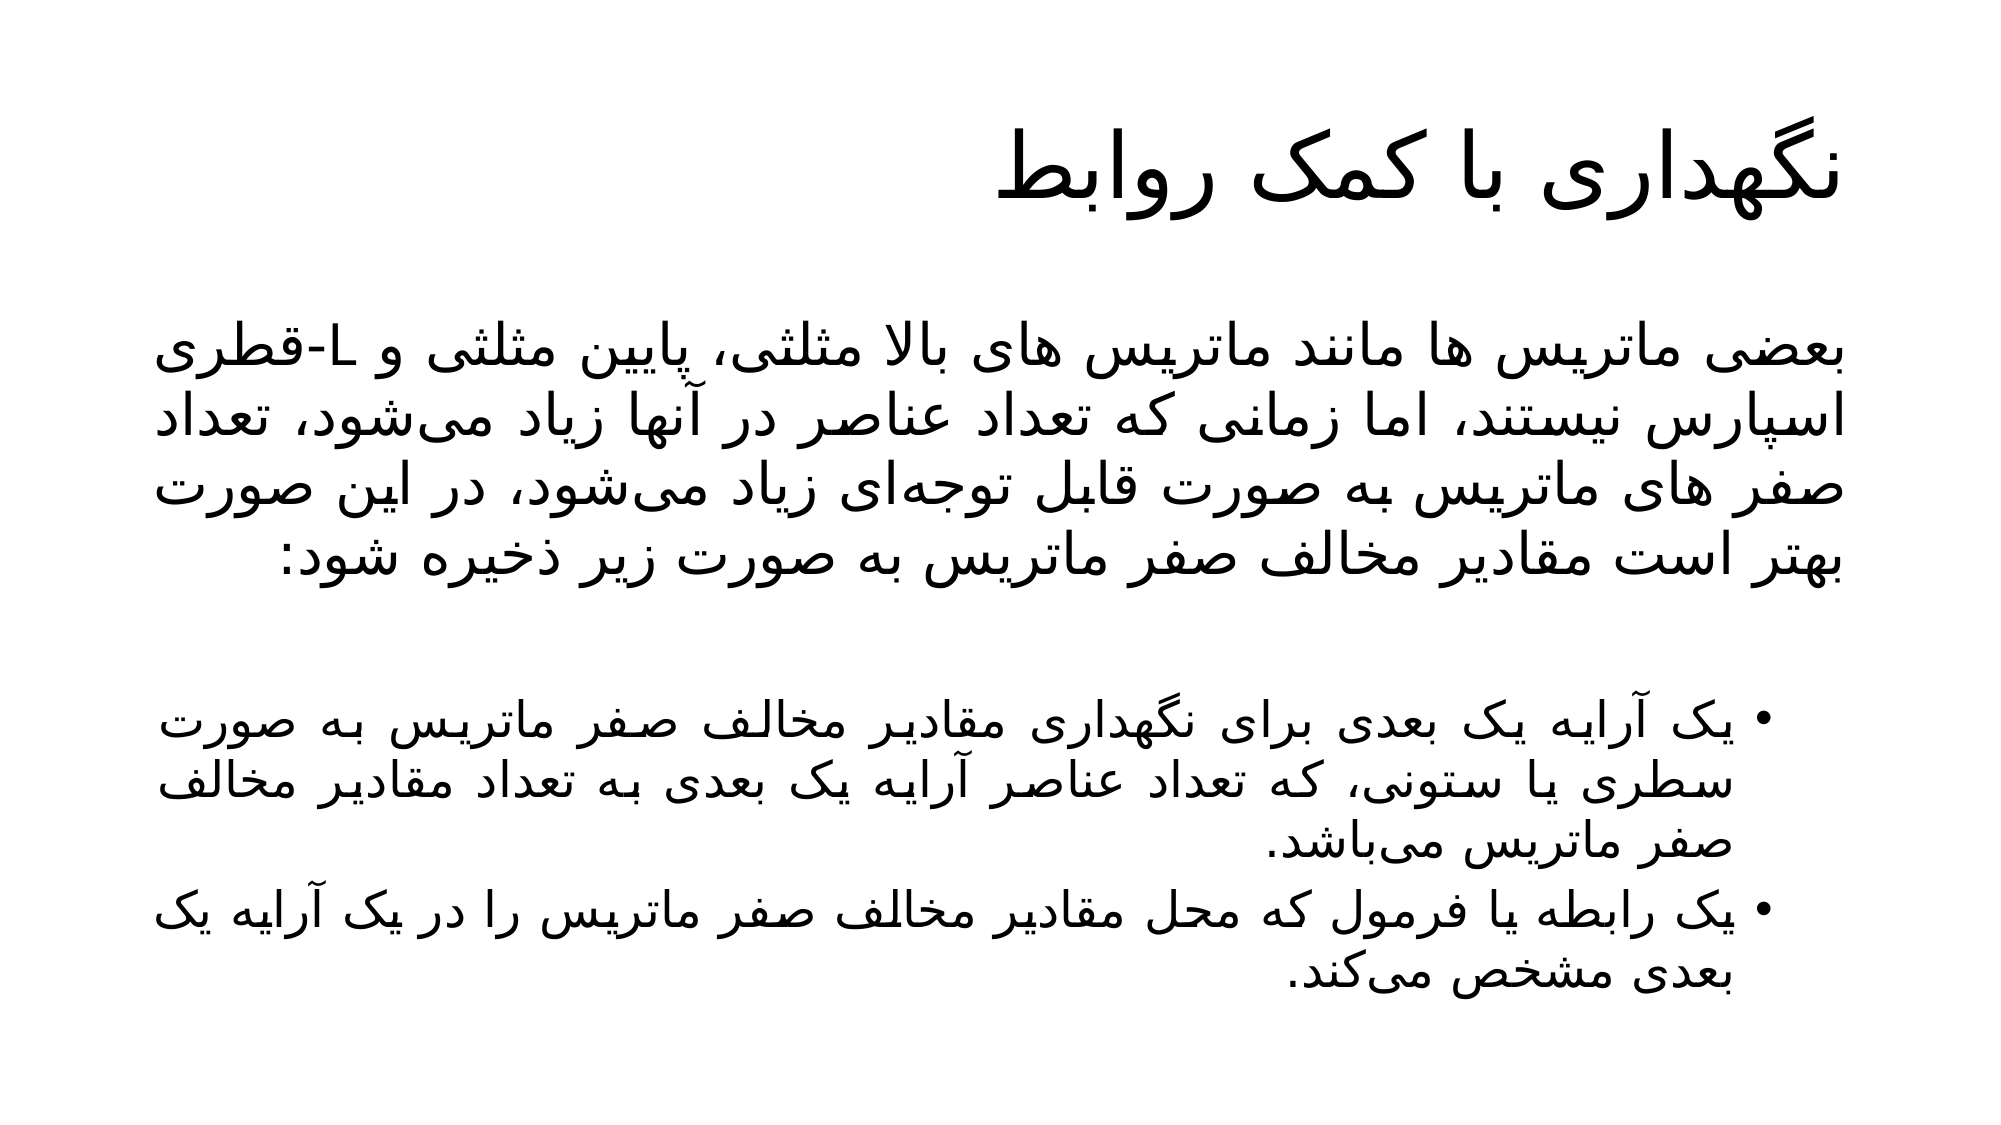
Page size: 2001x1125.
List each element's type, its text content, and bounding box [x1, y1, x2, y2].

list بعضی ماتریس ها مانند ماتریس های بالا مثلثی، پایین مثلثی و L-قطری اسپارس نیستند، اما زمانی که تعداد عناصر در آنها زیاد می‌شود، تعداد صفر های ماتریس به صورت قابل توجه‌ای زیاد می‌شود، در این صورت بهتر است مقادیر مخالف صفر ماتریس به صورت زیر ذخیره شود: یک آرایه یک بعدی برای نگهداری مقادیر مخالف صفر ماتریس به صورت سطری یا ستونی، که تعداد عناصر آرایه یک بعدی به تعداد مقادیر مخالف صفر ماتریس می‌باشد. یک رابطه یا فرمول که محل مقادیر مخالف صفر ماتریس را در یک آرایه یک بعدی مشخص می‌کند. [137, 299, 1863, 1014]
title نگهداری با کمک روابط [137, 59, 1863, 278]
